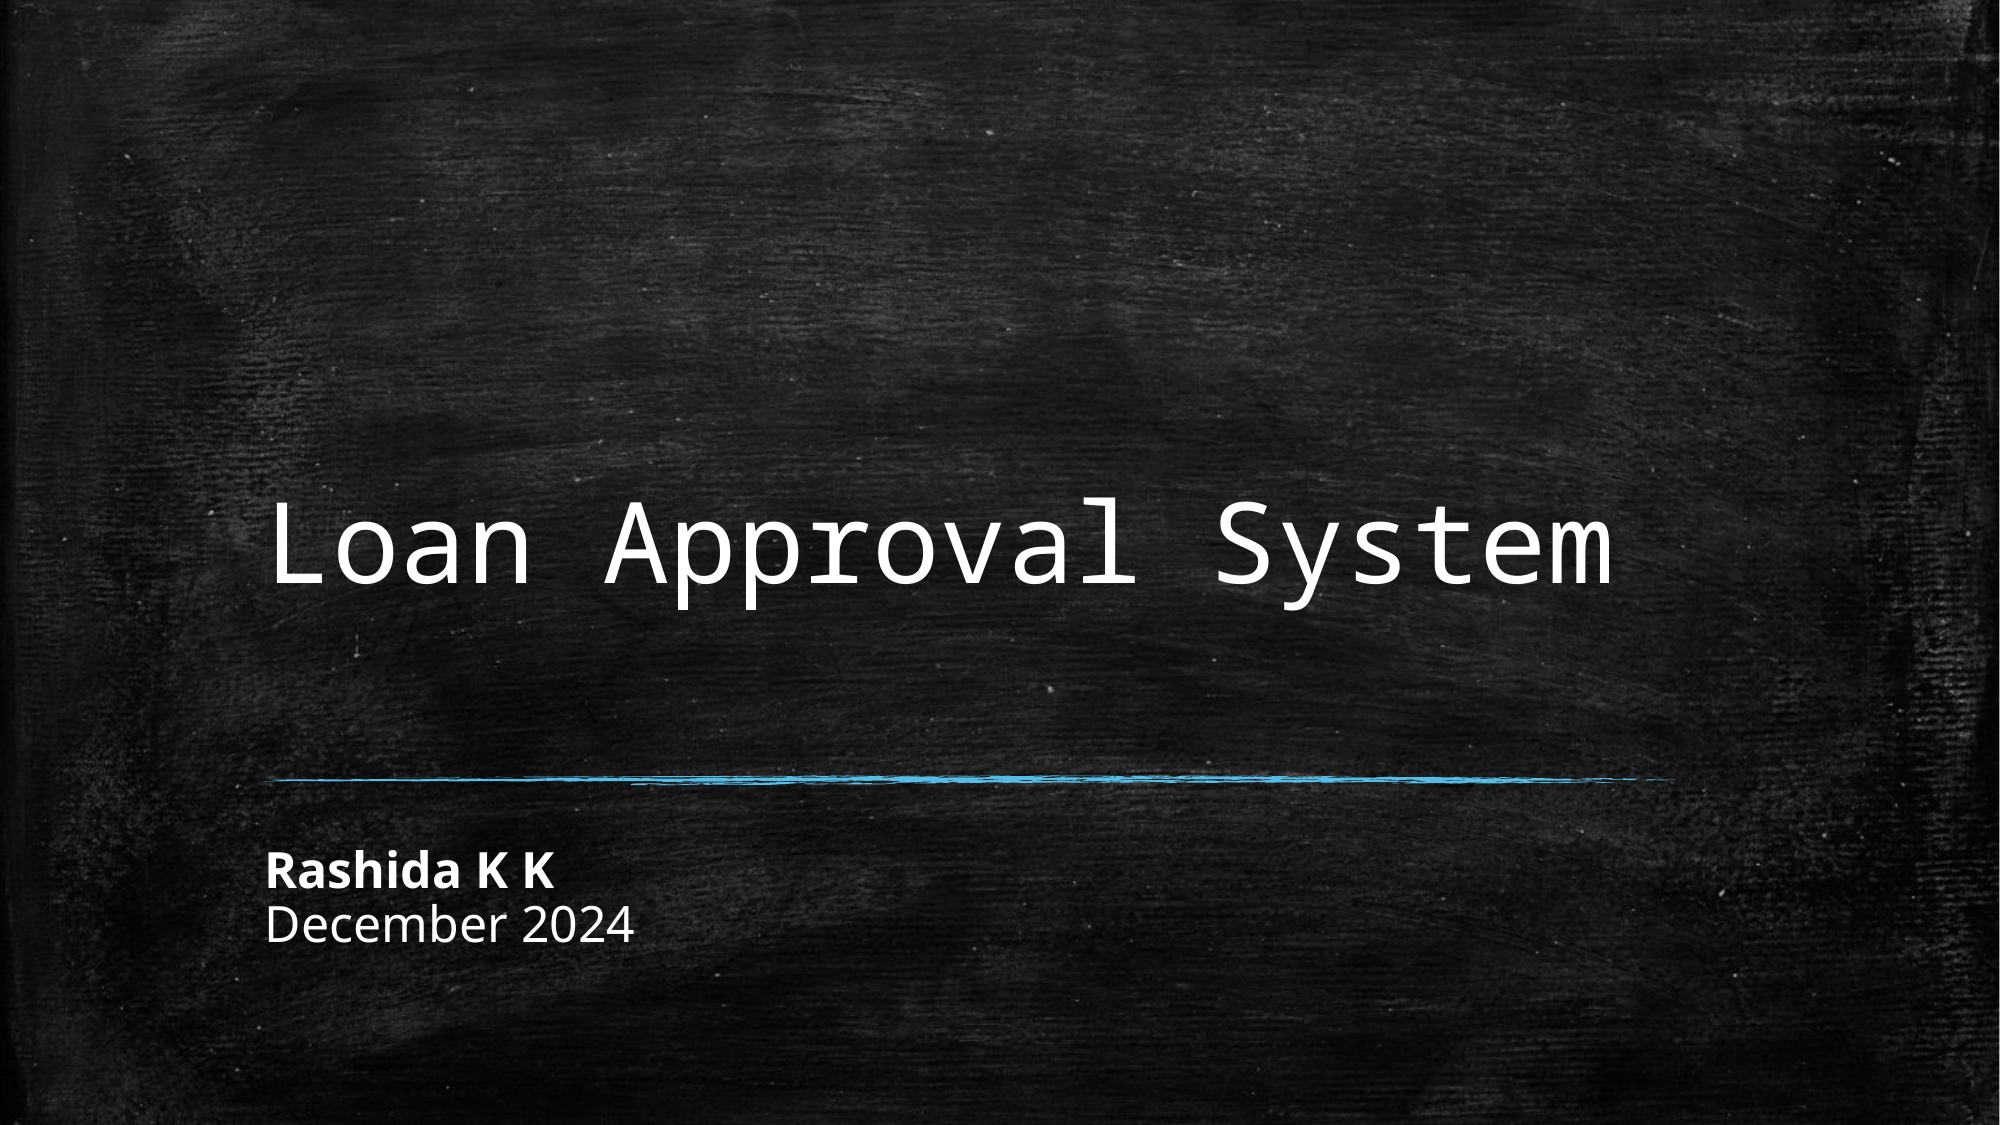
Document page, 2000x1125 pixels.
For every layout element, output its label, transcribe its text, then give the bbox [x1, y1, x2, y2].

subtitle Rashida K K December 2024 [249, 837, 1750, 1013]
title Loan Approval System [249, 312, 1750, 750]
